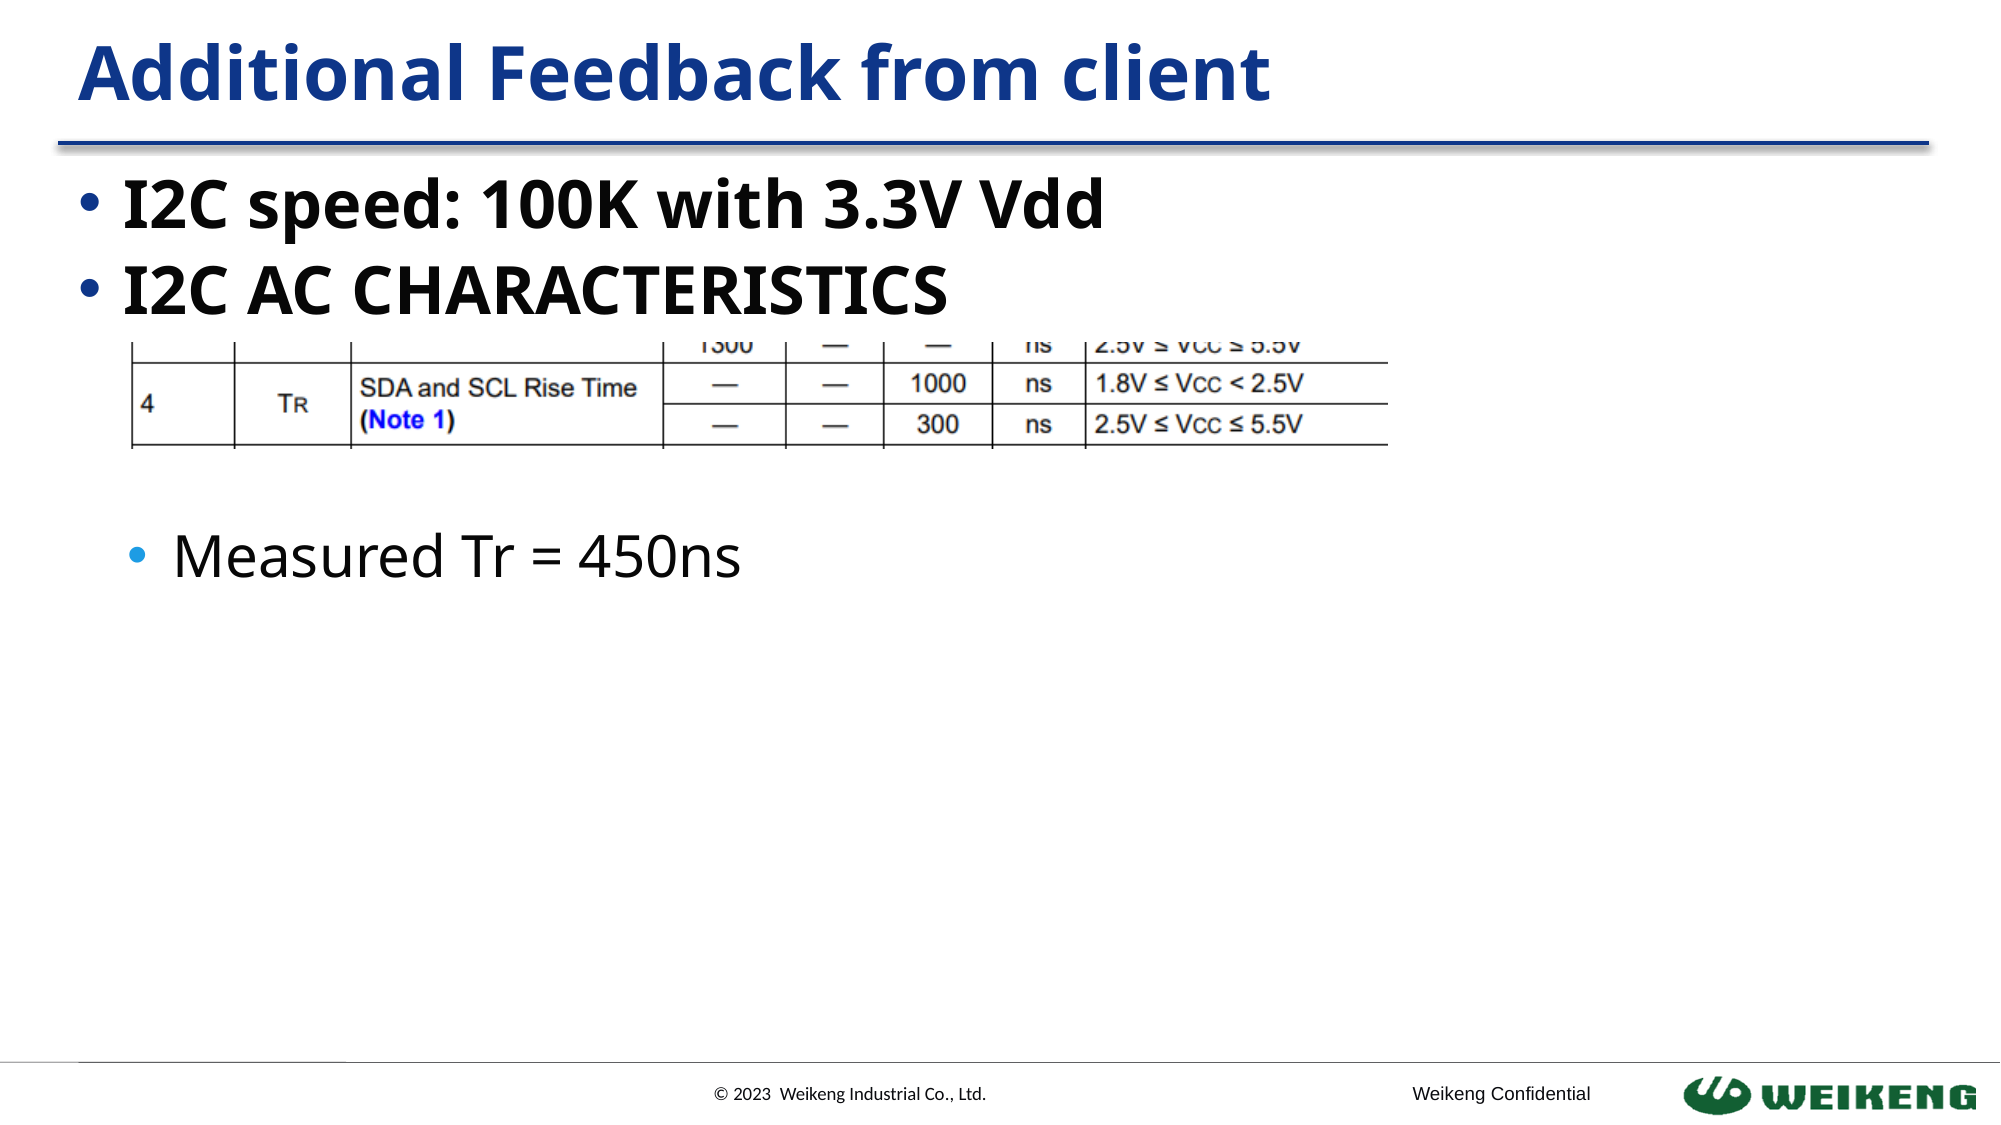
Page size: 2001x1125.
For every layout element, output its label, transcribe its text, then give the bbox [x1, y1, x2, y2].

list I2C speed: 100K with 3.3V Vdd I2C AC CHARACTERISTICS Measured Tr = 450ns [58, 151, 1929, 1035]
title Additional Feedback from client [58, 15, 1929, 144]
picture [1660, 1065, 2000, 1125]
picture [112, 342, 1389, 449]
